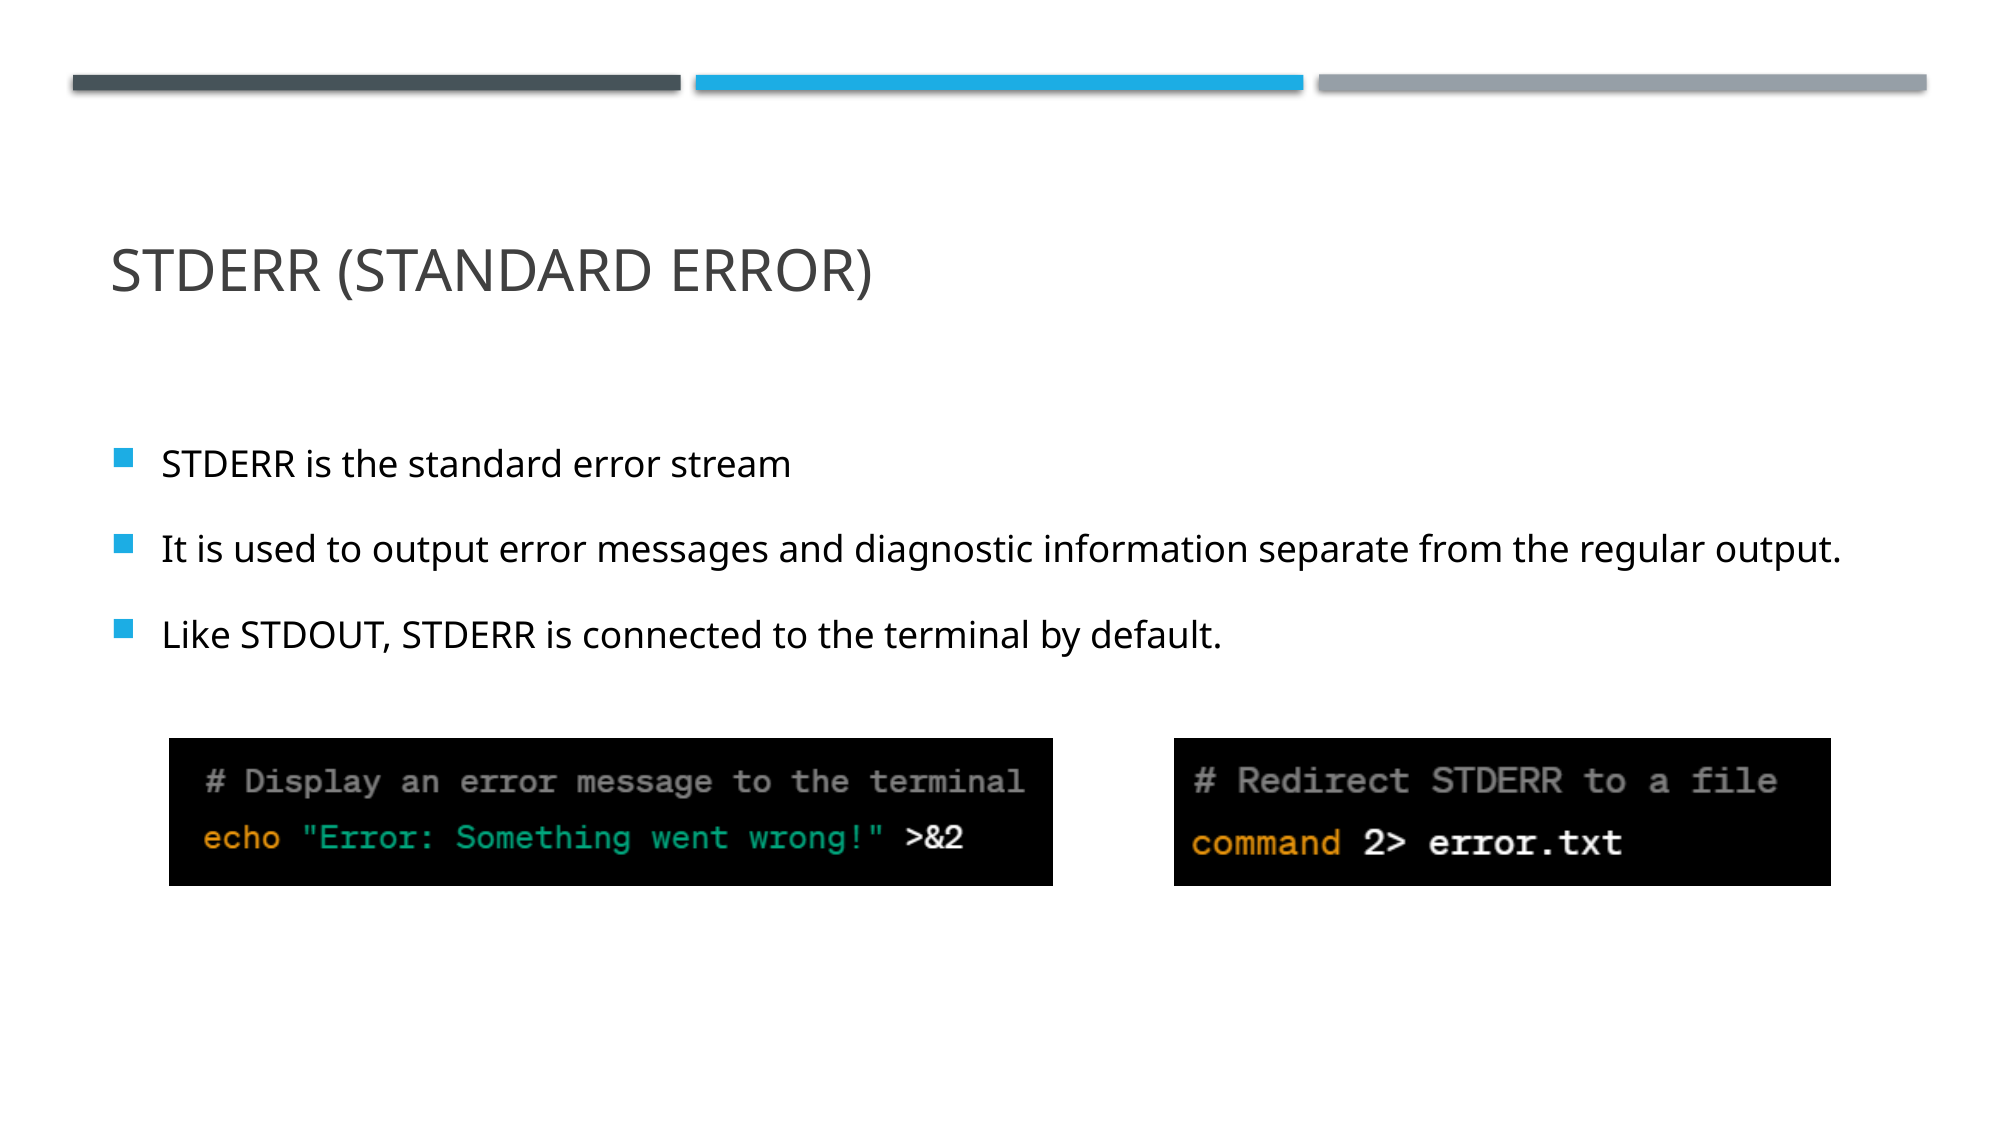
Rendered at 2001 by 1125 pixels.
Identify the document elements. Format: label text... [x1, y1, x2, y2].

title Stderr (standard error) [95, 115, 1905, 311]
picture [1174, 738, 1831, 887]
picture [168, 738, 1054, 887]
list STDERR is the standard error stream It is used to output error messages and diagnostic information separate from the regular output. Like STDOUT, STDERR is connected to the terminal by default. [95, 383, 1905, 690]
